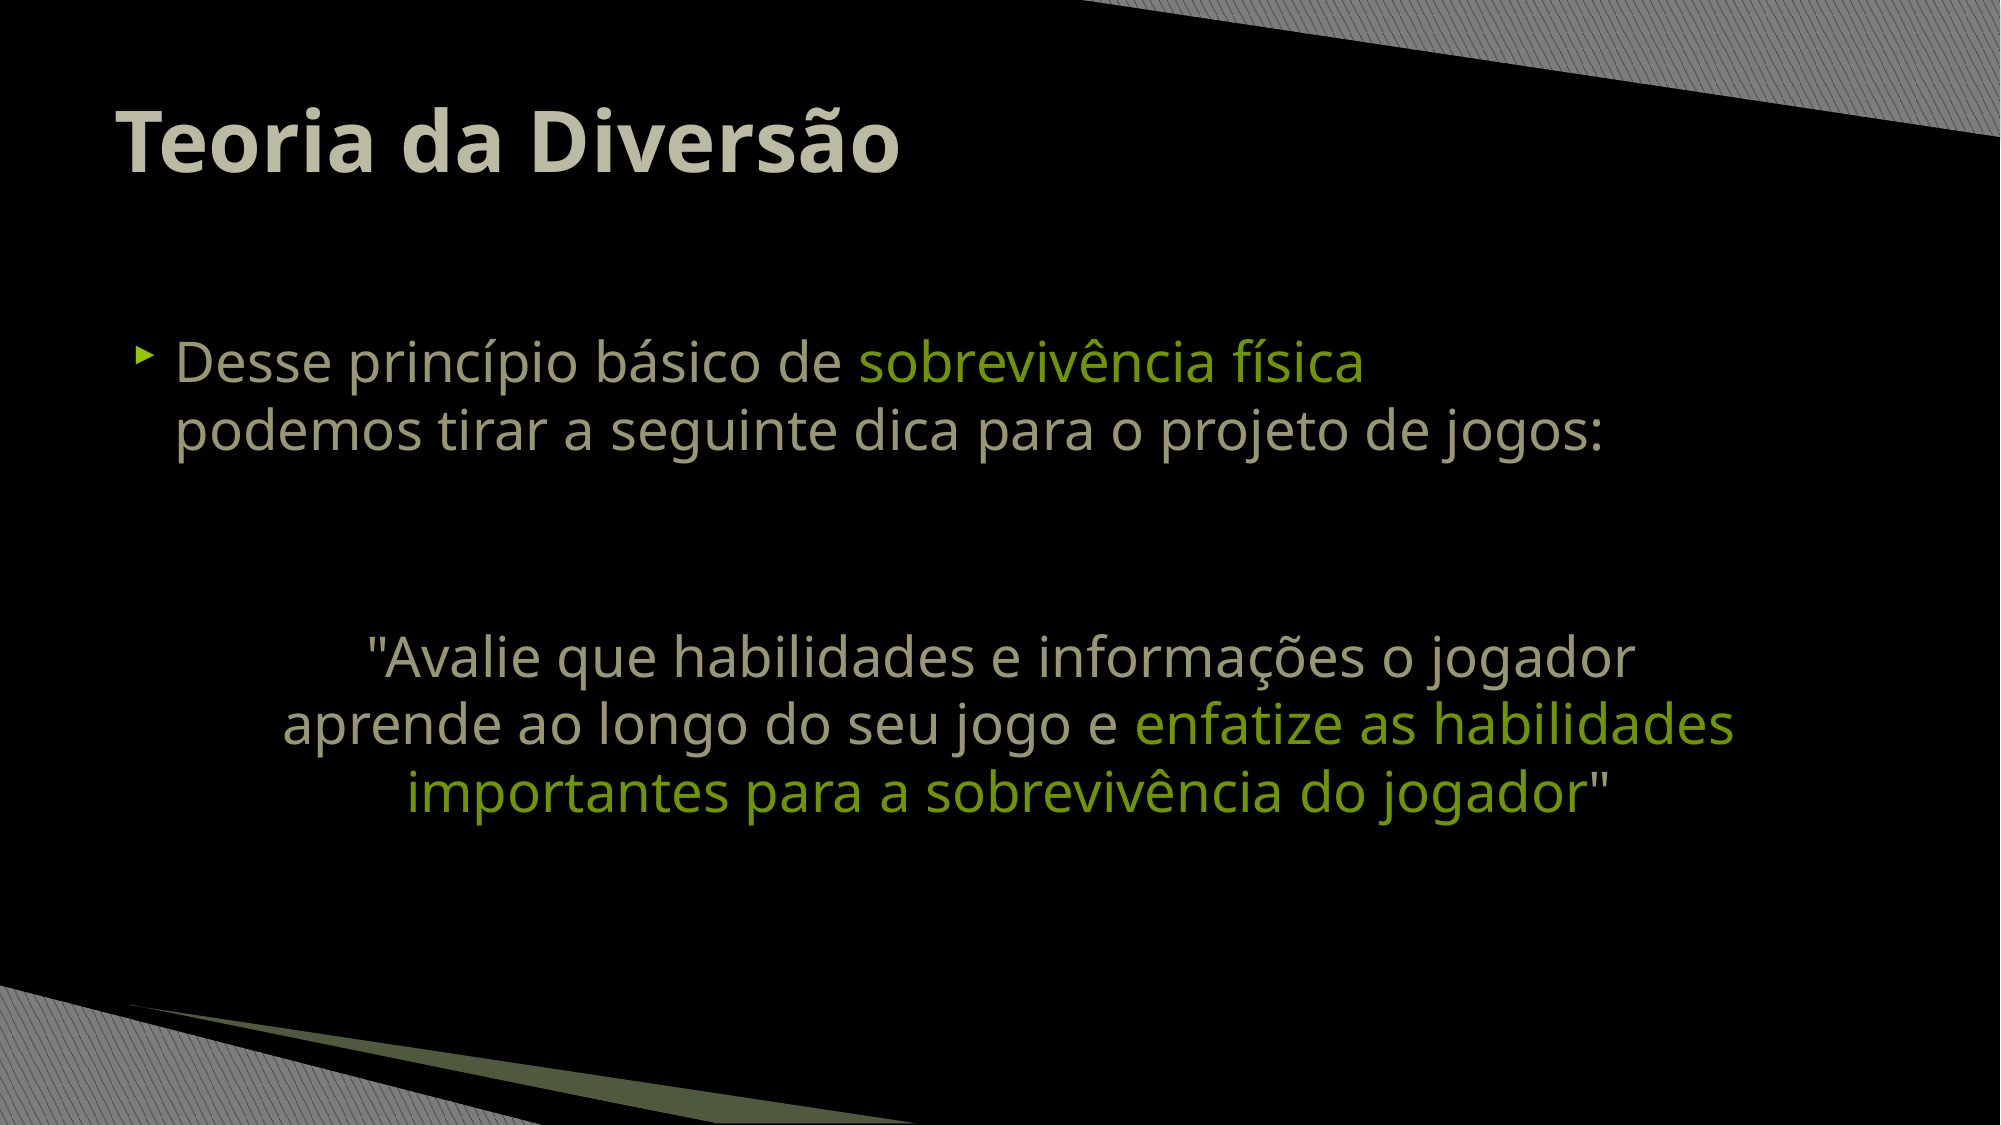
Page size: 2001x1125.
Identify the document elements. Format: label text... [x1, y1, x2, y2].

title Teoria da Diversão [99, 45, 1900, 233]
picture [0, 985, 543, 1125]
list Desse princípio básico de sobrevivência física podemos tirar a seguinte dica para o projeto de jogos: "Avalie que habilidades e informações o jogador aprende ao longo do seu jogo e enfatize as habilidades importantes para a sobrevivência do jogador" [99, 243, 1900, 986]
picture [1082, 0, 2000, 138]
